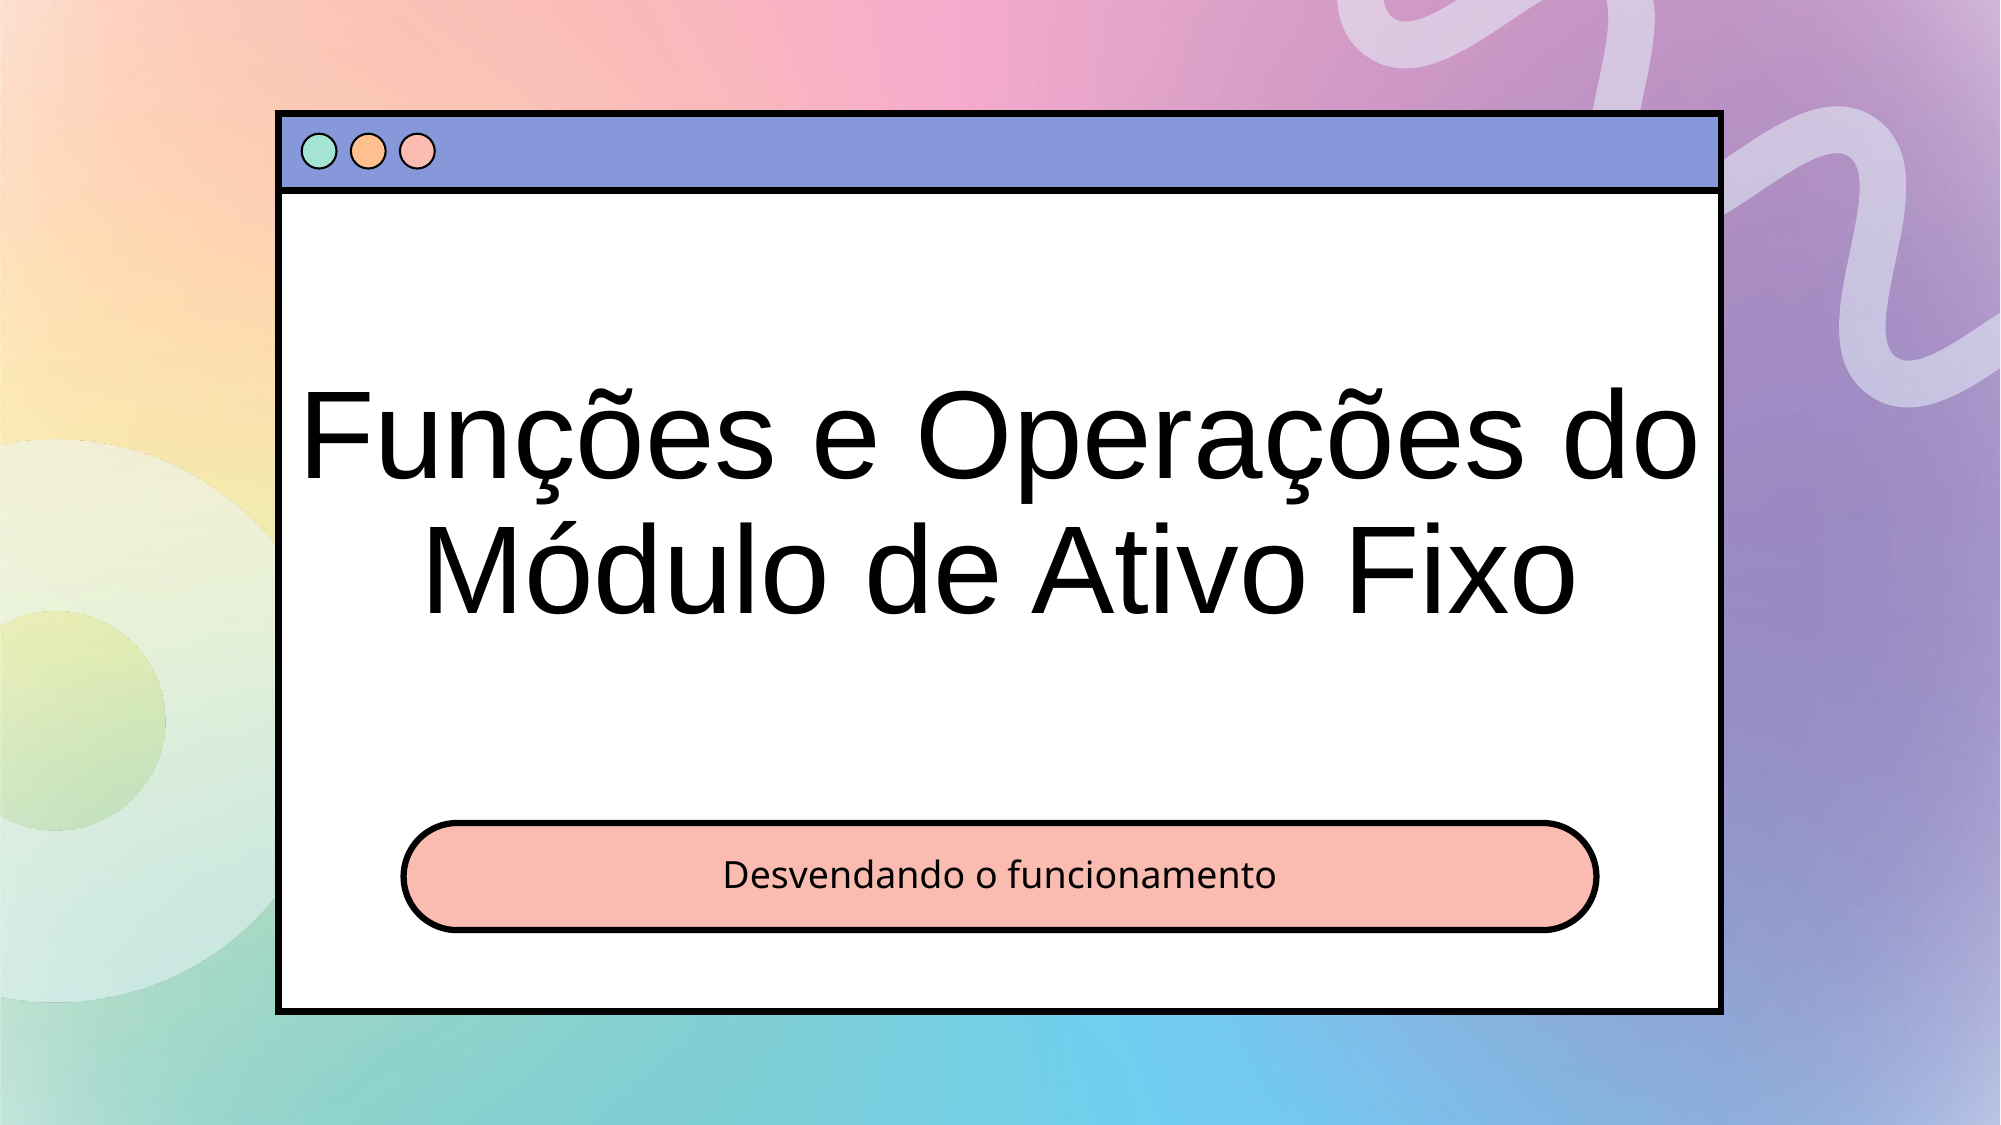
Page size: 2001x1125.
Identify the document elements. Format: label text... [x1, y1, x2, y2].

subtitle Desvendando o funcionamento [403, 823, 1597, 931]
picture [1385, 0, 1455, 21]
picture [0, 0, 2001, 1125]
title Funções e Operações do Módulo de Ativo Fixo [266, 200, 1734, 811]
